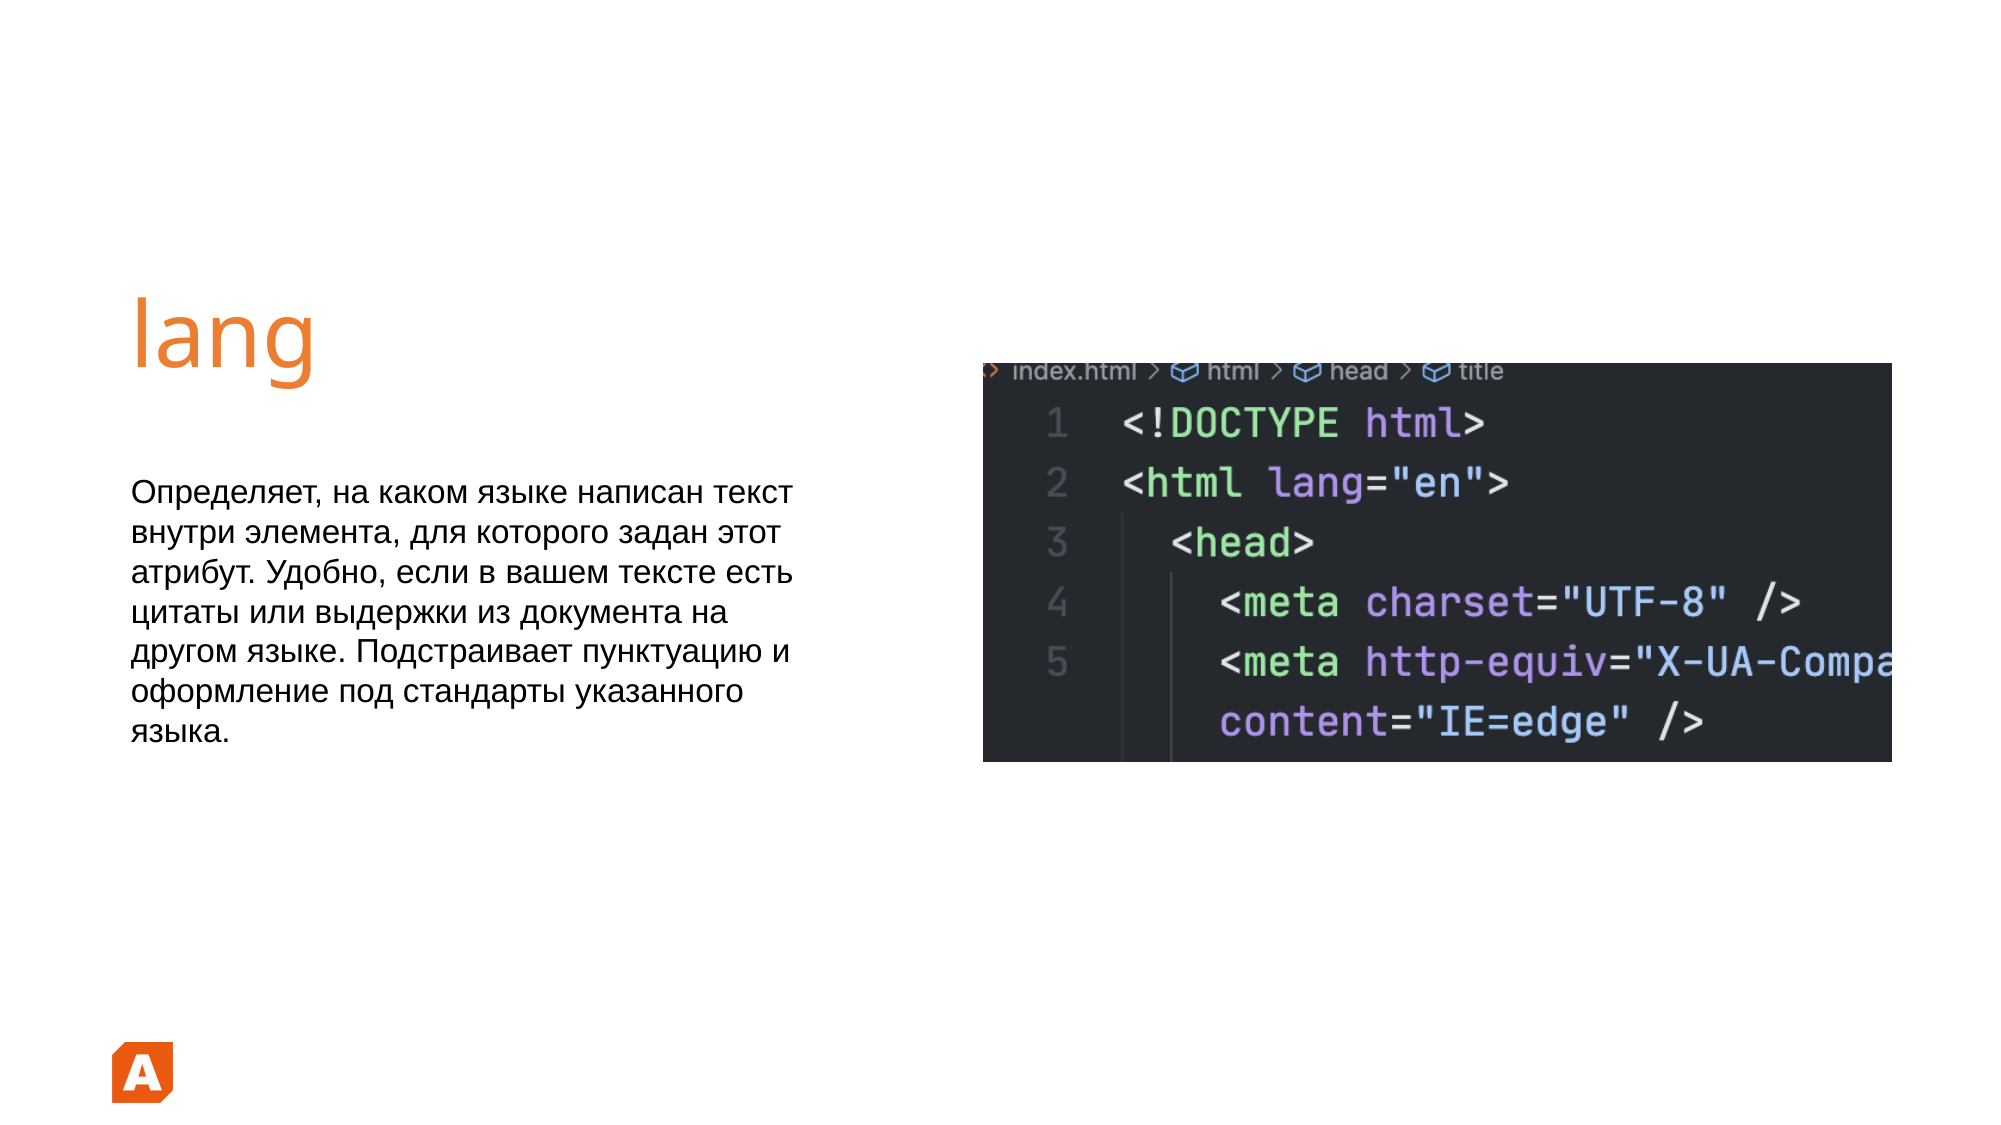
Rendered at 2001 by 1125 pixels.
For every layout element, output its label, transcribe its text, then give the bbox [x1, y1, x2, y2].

picture [983, 363, 1892, 762]
picture [112, 1042, 173, 1103]
title lang [115, 200, 838, 462]
list Определяет, на каком языке написан текст внутри элемента, для которого задан этот атрибут. Удобно, если в вашем тексте есть цитаты или выдержки из документа на другом языке. Подстраивает пунктуацию и оформление под стандарты указанного языка. [115, 462, 838, 962]
